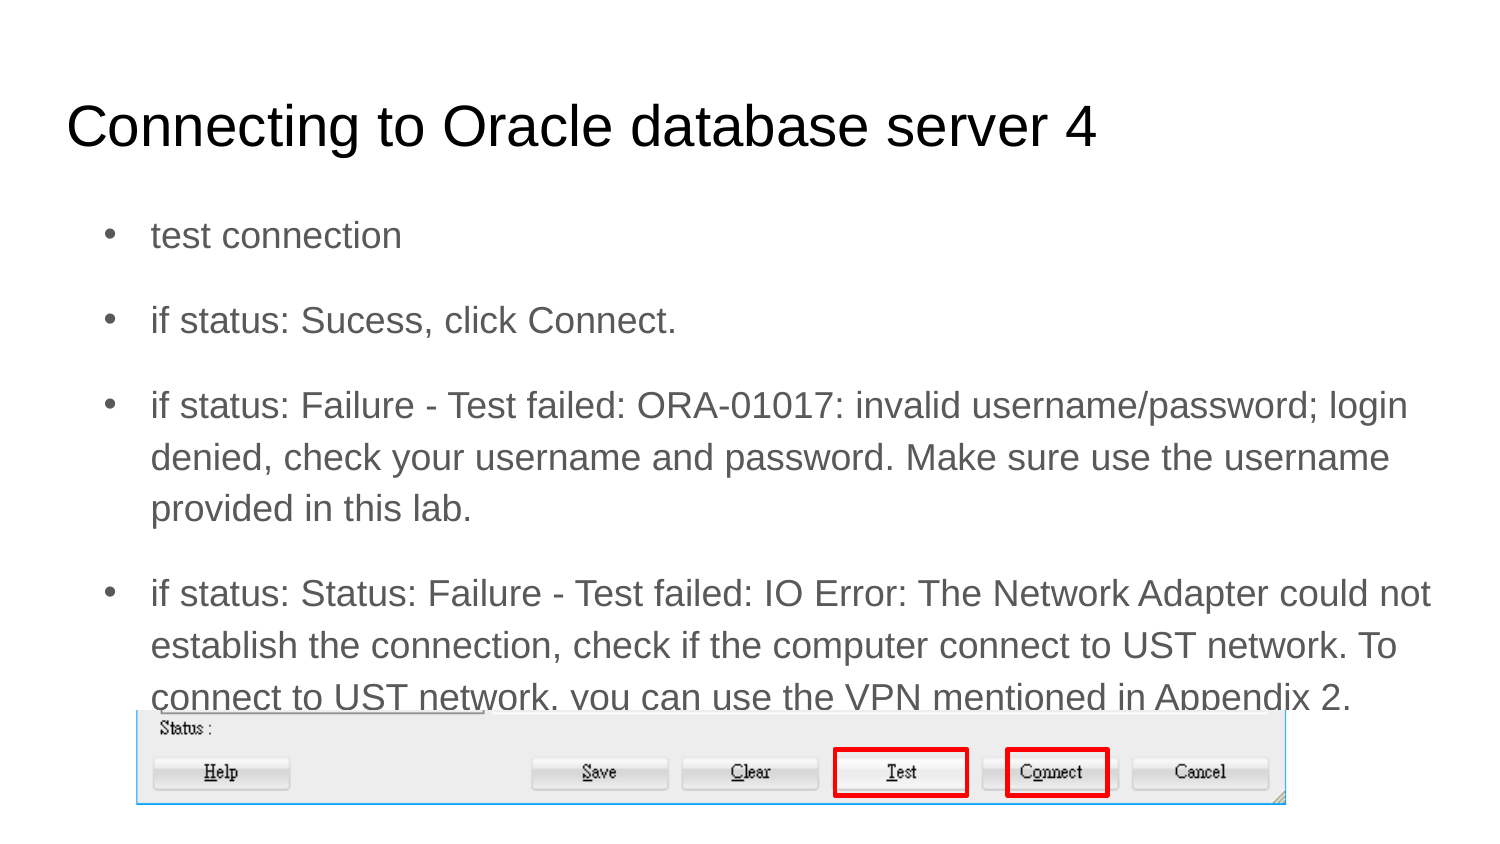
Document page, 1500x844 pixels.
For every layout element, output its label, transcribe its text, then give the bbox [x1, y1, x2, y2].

picture [136, 710, 1287, 803]
title Connecting to Oracle database server 4 [51, 72, 1449, 167]
list test connection if status: Sucess, click Connect. if status: Failure - Test failed: ORA-01017: invalid username/password; login denied, check your username and password. Make sure use the username provided in this lab. if status: Status: Failure - Test failed: IO Error: The Network Adapter could not establish the connection, check if the computer connect to UST network. To connect to UST network, you can use the VPN mentioned in Appendix 2. [51, 189, 1449, 750]
